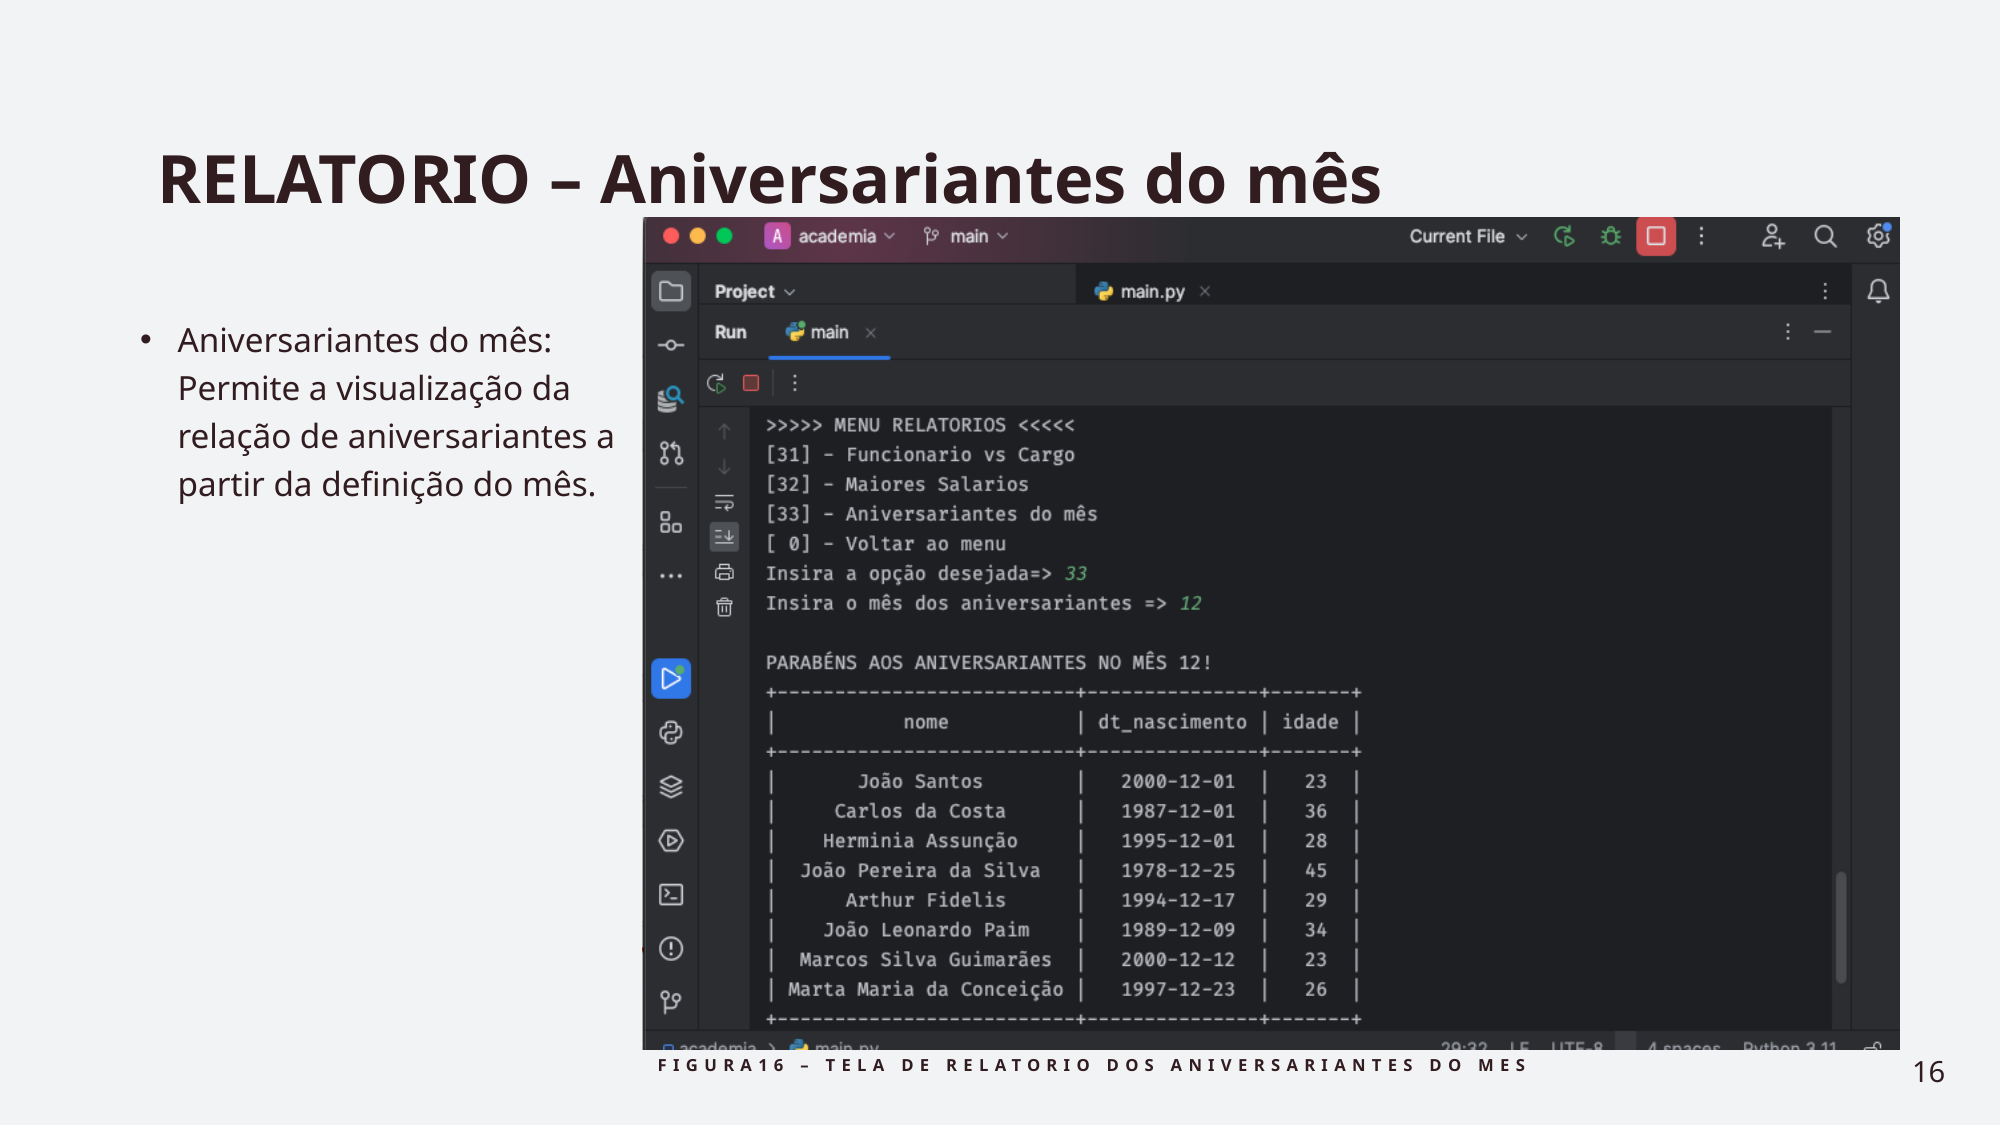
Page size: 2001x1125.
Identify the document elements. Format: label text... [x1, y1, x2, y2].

picture [642, 216, 1901, 1051]
slide_number 16 [1875, 1042, 1961, 1103]
slide_number FigurA16 – tela de RELATORIO DOS aniversariantes do mes [642, 1051, 1725, 1095]
title RELATORIO – Aniversariantes do mês [142, 96, 1900, 304]
list Aniversariantes do mês: Permite a visualização da relação de aniversariantes a partir da definição do mês. [125, 304, 642, 964]
